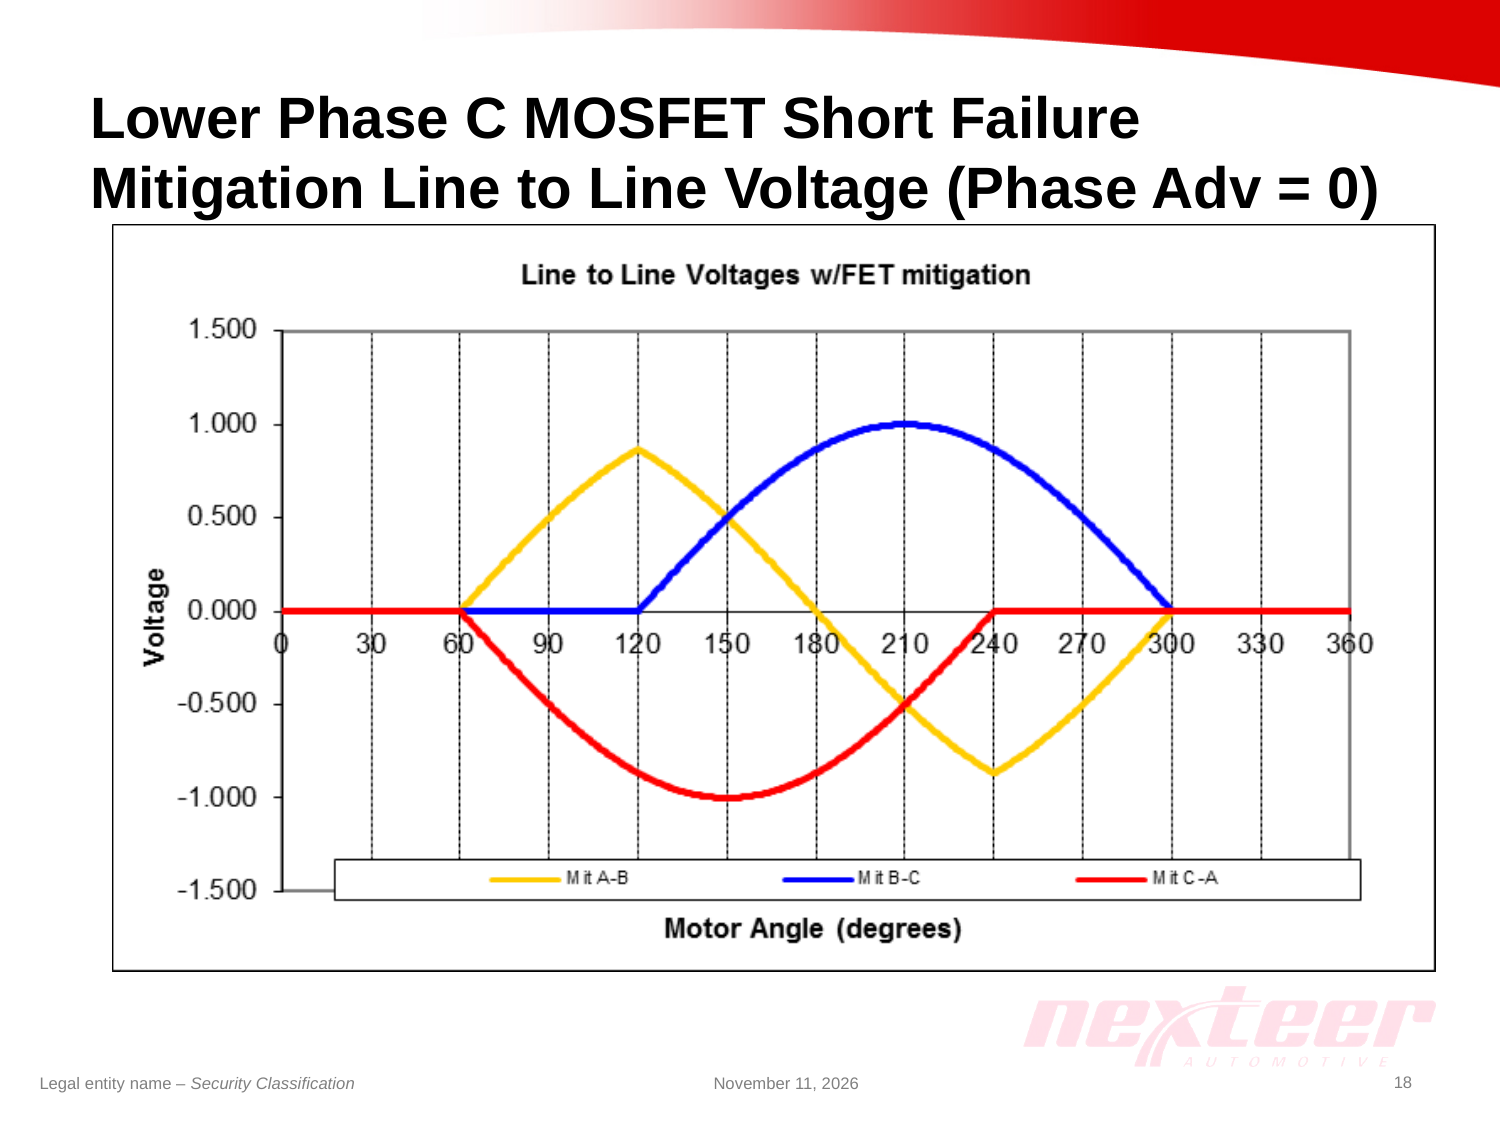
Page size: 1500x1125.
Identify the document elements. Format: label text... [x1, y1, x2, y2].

picture [0, 0, 1500, 973]
title Lower Phase C MOSFET Short Failure Mitigation Line to Line Voltage (Phase Adv = 0) [74, 74, 1426, 226]
